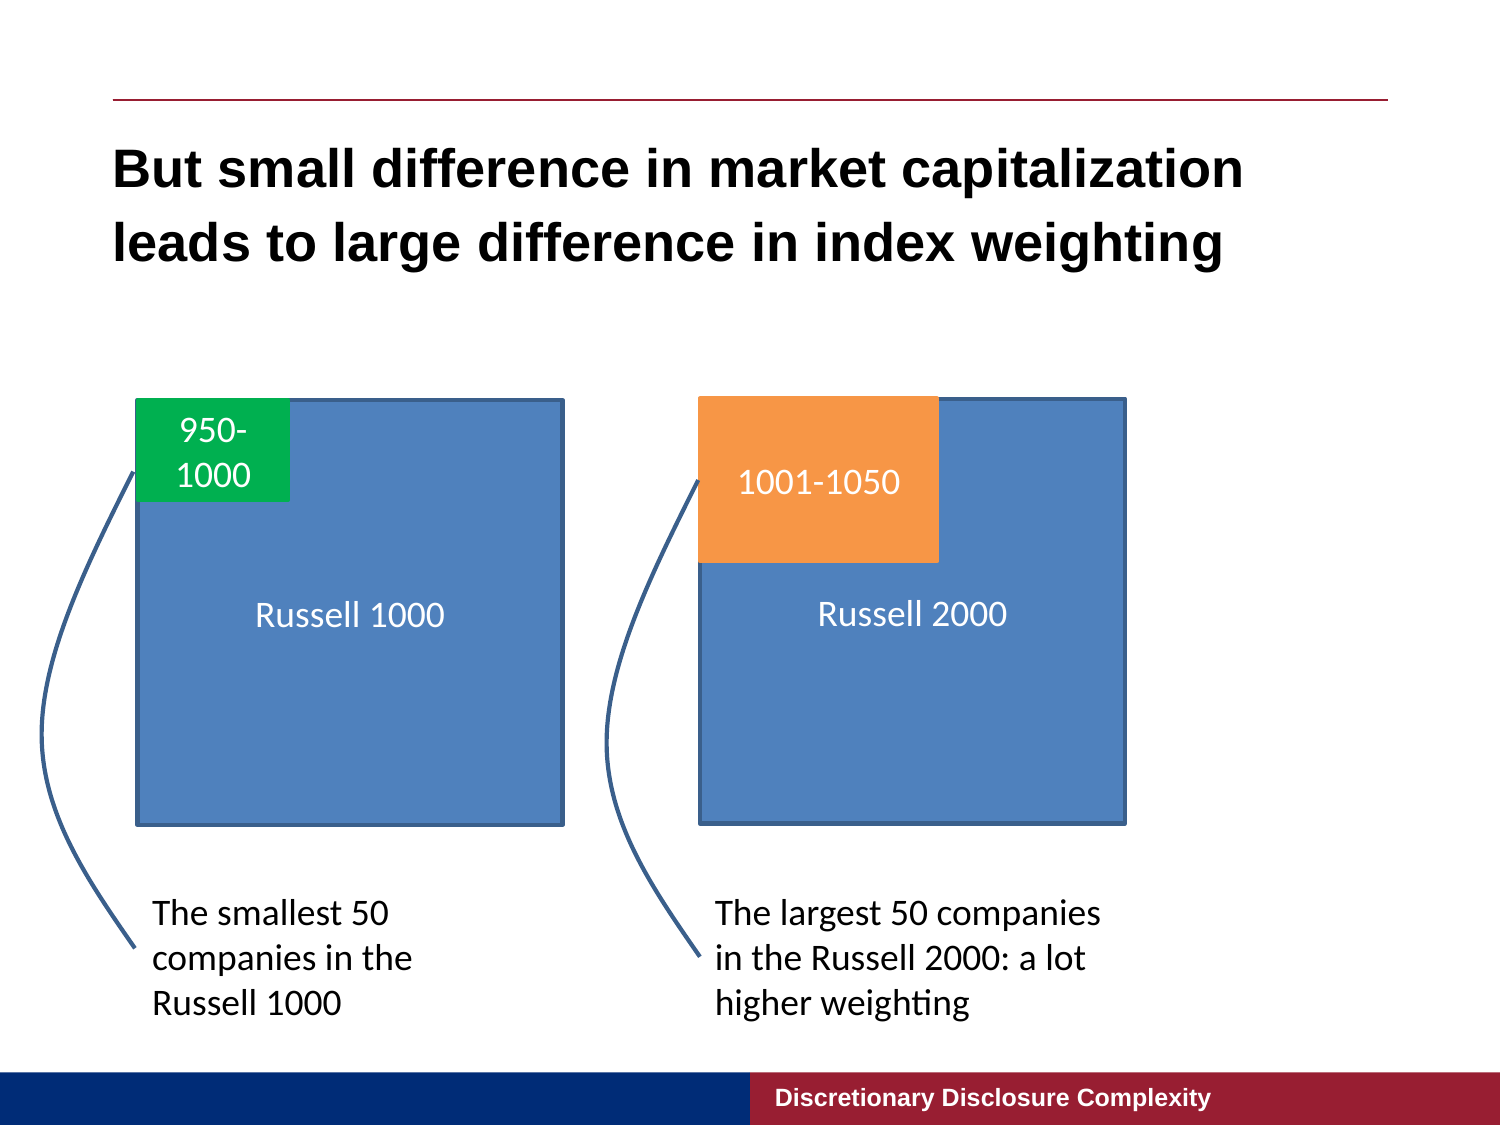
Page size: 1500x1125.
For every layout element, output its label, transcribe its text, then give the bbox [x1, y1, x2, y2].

title But small difference in market capitalization leads to large difference in index weighting [112, 124, 1388, 287]
text_box 950-1000 [136, 398, 290, 502]
text_box Russell 2000 [699, 397, 1127, 826]
text_box [39, 470, 137, 950]
text_box Russell 1000 [135, 398, 565, 827]
footer Discretionary Disclosure Complexity [774, 1072, 1338, 1121]
text_box [604, 479, 702, 958]
text_box 1001-1050 [698, 396, 939, 563]
text_box The largest 50 companies in the Russell 2000: a lot higher weighting [699, 880, 1125, 1031]
text_box The smallest 50 companies in the Russell 1000 [137, 880, 525, 1031]
